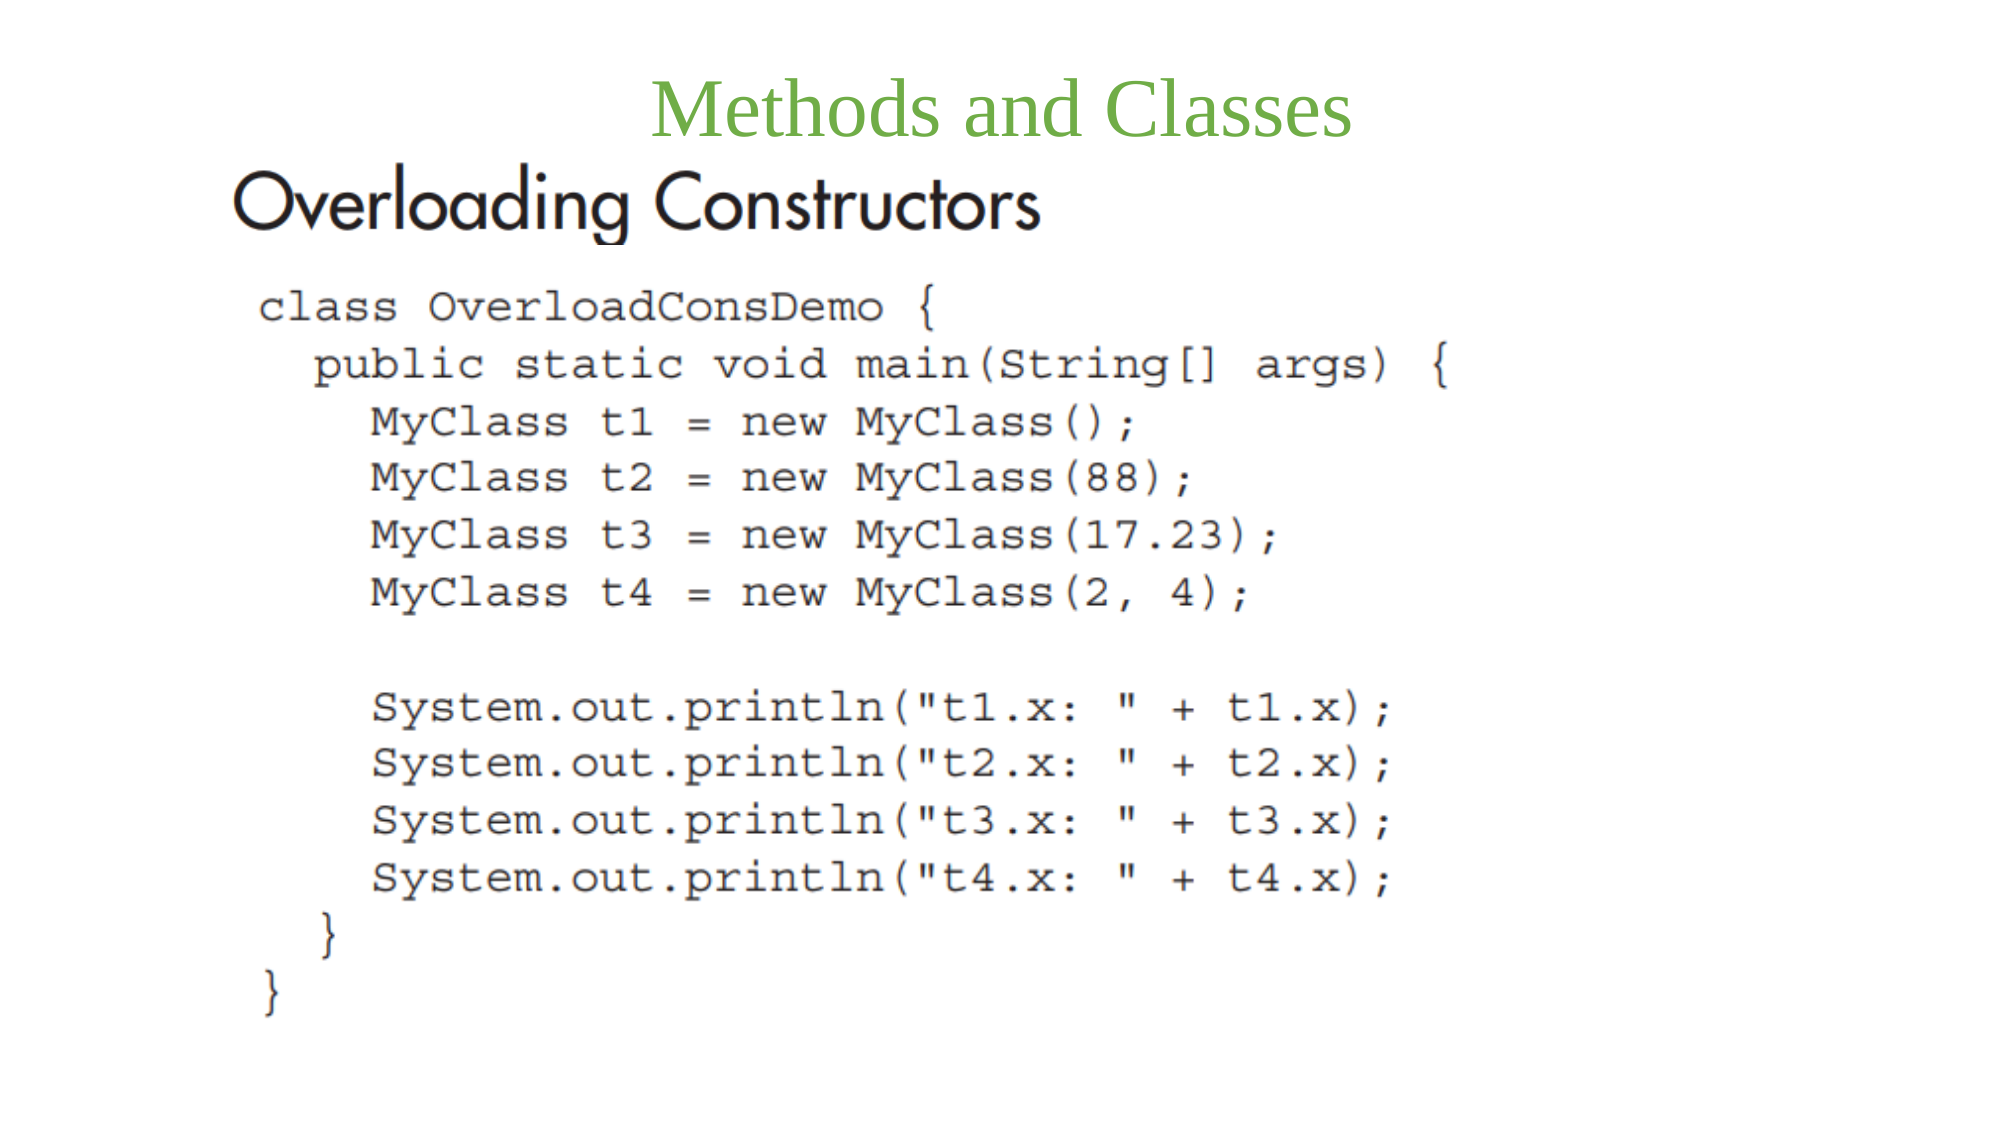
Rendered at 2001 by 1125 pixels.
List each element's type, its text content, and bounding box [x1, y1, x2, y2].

picture [222, 155, 1056, 245]
picture [240, 275, 1497, 1040]
subtitle Methods and Classes [252, 56, 1753, 1055]
